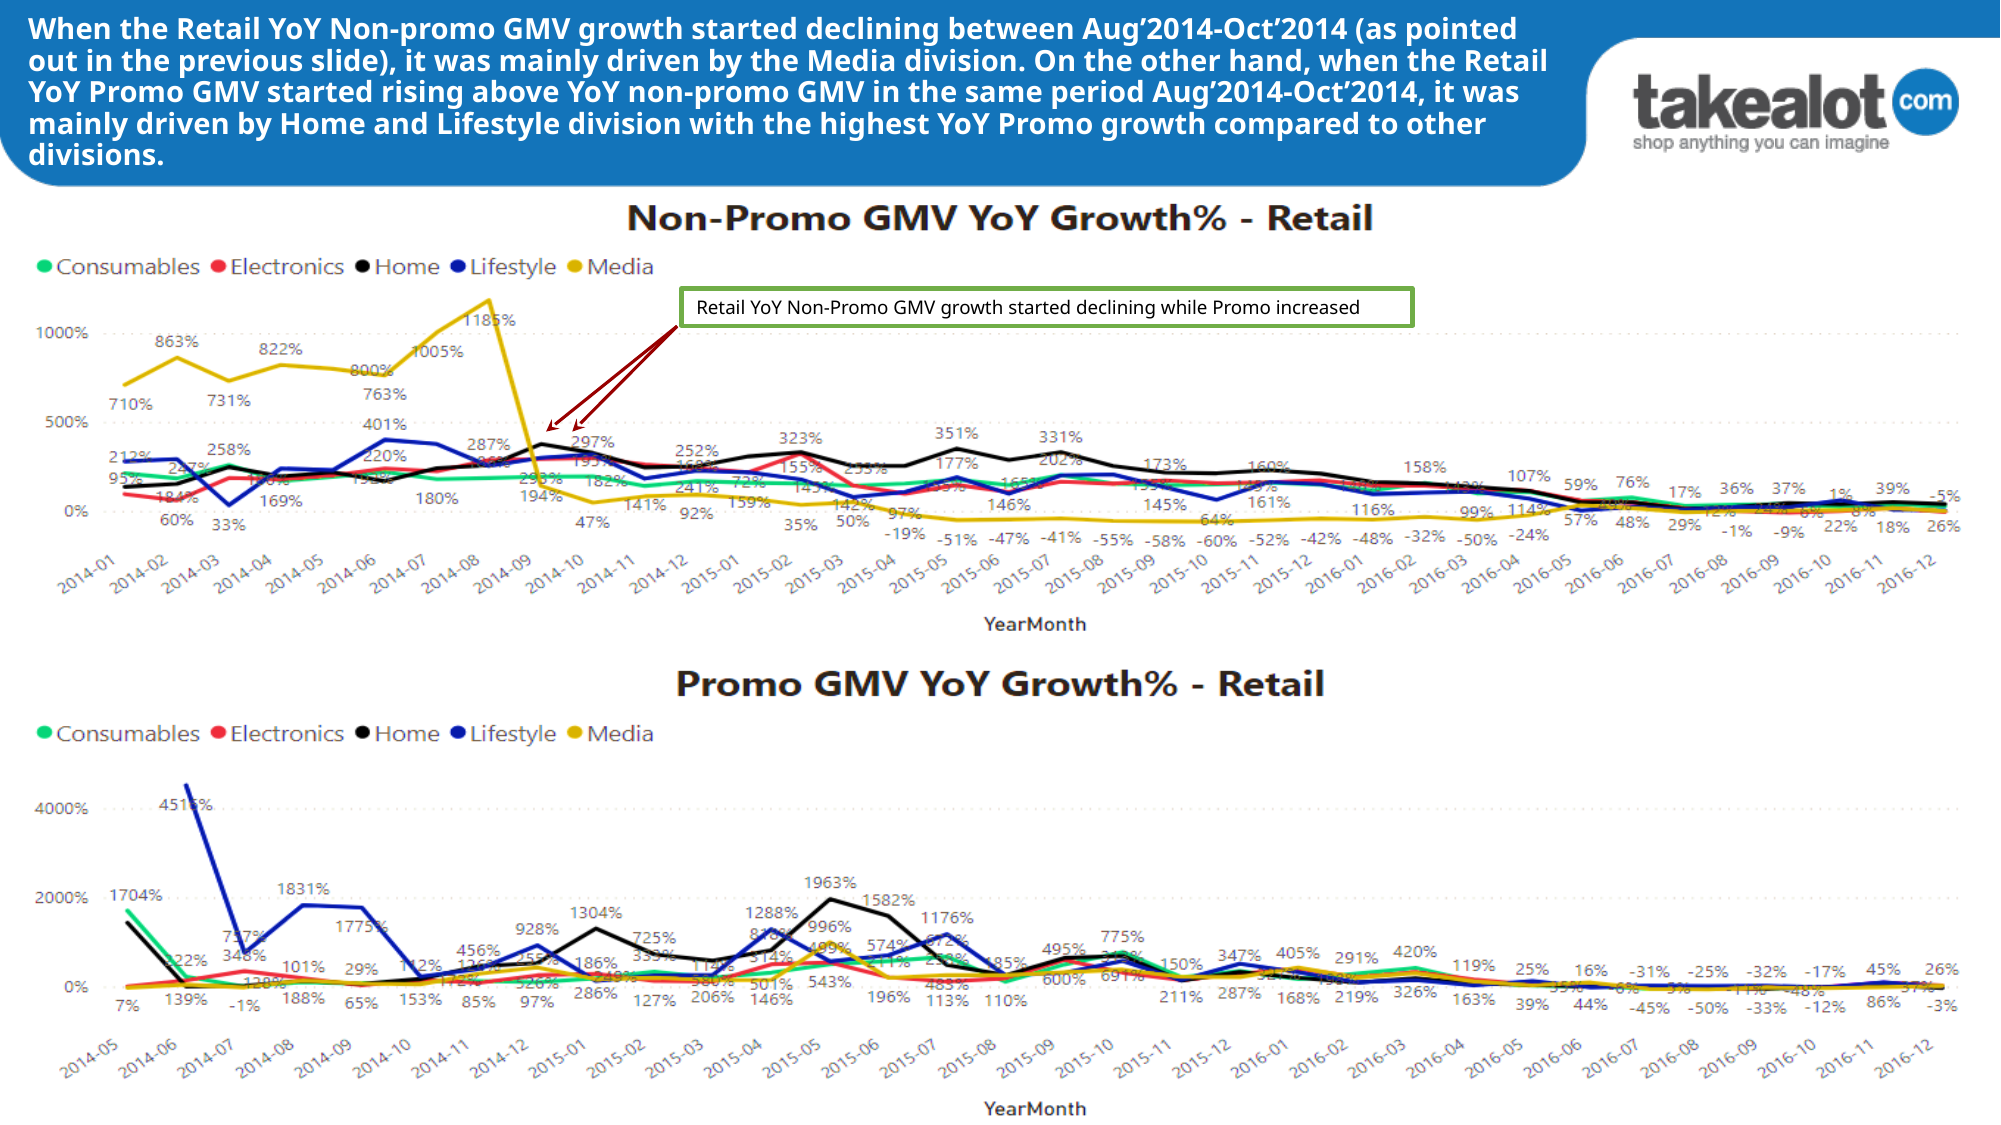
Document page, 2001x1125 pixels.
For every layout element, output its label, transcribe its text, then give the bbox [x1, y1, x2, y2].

picture [0, 0, 2000, 197]
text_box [545, 325, 678, 432]
text_box When the Retail YoY Non-promo GMV growth started declining between Aug’2014-Oct’2014 (as pointed out in the previous slide), it was mainly driven by the Media division. On the other hand, when the Retail YoY Promo GMV started rising above YoY non-promo GMV in the same period Aug’2014-Oct’2014, it was mainly driven by Home and Lifestyle division with the highest YoY Promo growth compared to other divisions. [13, 51, 1569, 136]
picture [33, 199, 1967, 1123]
